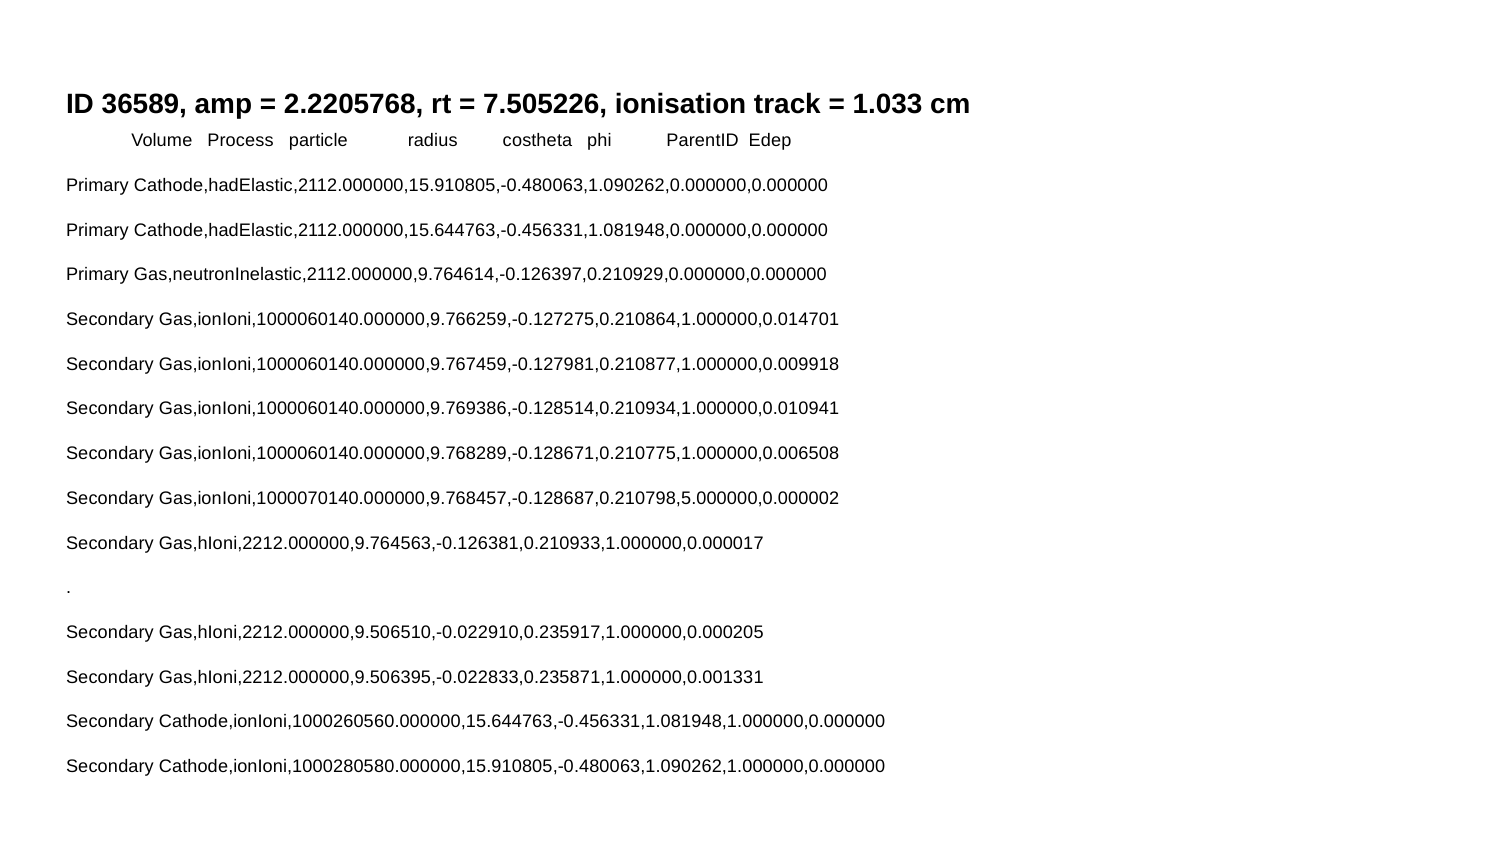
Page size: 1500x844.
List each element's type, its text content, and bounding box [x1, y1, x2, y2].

subtitle ID 36589, amp = 2.2205768, rt = 7.505226, ionisation track = 1.033 cm Volume Process particle radius costheta phi ParentID Edep Primary Cathode,hadElastic,2112.000000,15.910805,-0.480063,1.090262,0.000000,0.000000 Primary Cathode,hadElastic,2112.000000,15.644763,-0.456331,1.081948,0.000000,0.000000 Primary Gas,neutronInelastic,2112.000000,9.764614,-0.126397,0.210929,0.000000,0.000000 Secondary Gas,ionIoni,1000060140.000000,9.766259,-0.127275,0.210864,1.000000,0.014701 Secondary Gas,ionIoni,1000060140.000000,9.767459,-0.127981,0.210877,1.000000,0.009918 Secondary Gas,ionIoni,1000060140.000000,9.769386,-0.128514,0.210934,1.000000,0.010941 Secondary Gas,ionIoni,1000060140.000000,9.768289,-0.128671,0.210775,1.000000,0.006508 Secondary Gas,ionIoni,1000070140.000000,9.768457,-0.128687,0.210798,5.000000,0.000002 Secondary Gas,hIoni,2212.000000,9.764563,-0.126381,0.210933,1.000000,0.000017 . Secondary Gas,hIoni,2212.000000,9.506510,-0.022910,0.235917,1.000000,0.000205 Secondary Gas,hIoni,2212.000000,9.506395,-0.022833,0.235871,1.000000,0.001331 Secondary Cathode,ionIoni,1000260560.000000,15.644763,-0.456331,1.081948,1.000000,0.000000 Secondary Cathode,ionIoni,1000280580.000000,15.910805,-0.480063,1.090262,1.000000,0.000000 [51, 65, 1449, 797]
